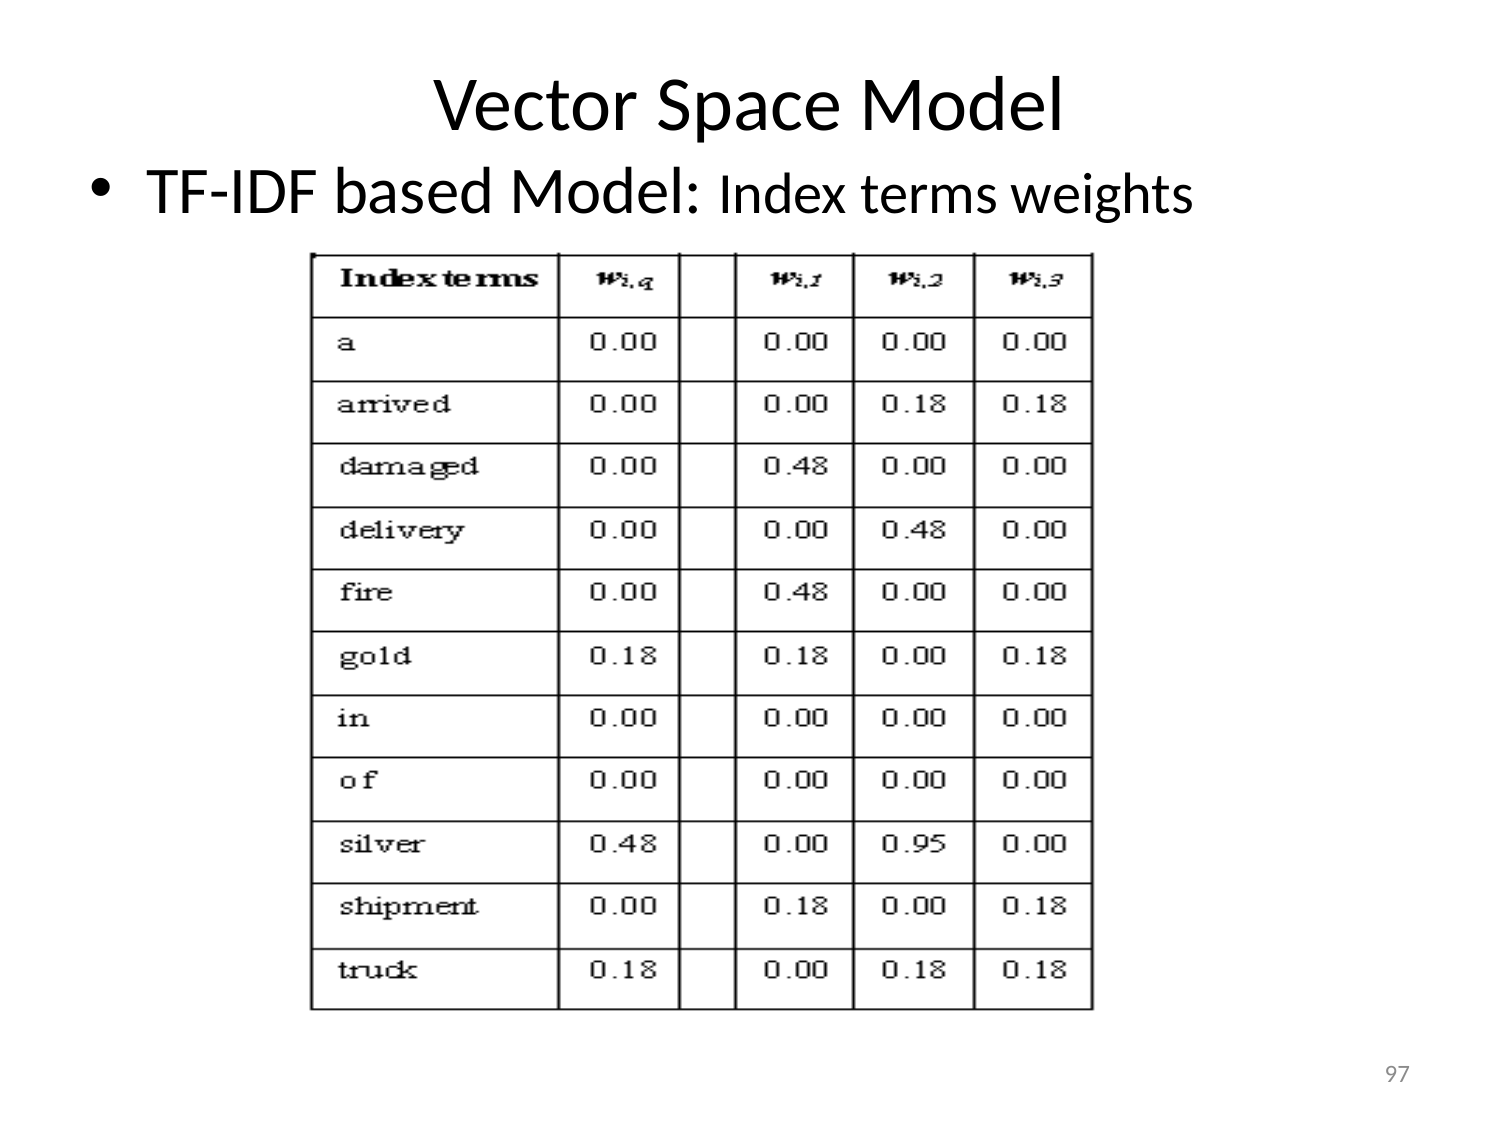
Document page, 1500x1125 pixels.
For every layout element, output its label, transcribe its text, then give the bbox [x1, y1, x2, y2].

text_box 1 [1074, 1042, 1425, 1103]
picture [269, 238, 1131, 1024]
text_box TF-IDF based Model: Index terms weights [75, 139, 1442, 1050]
text_box Vector Space Model [75, 45, 1425, 139]
